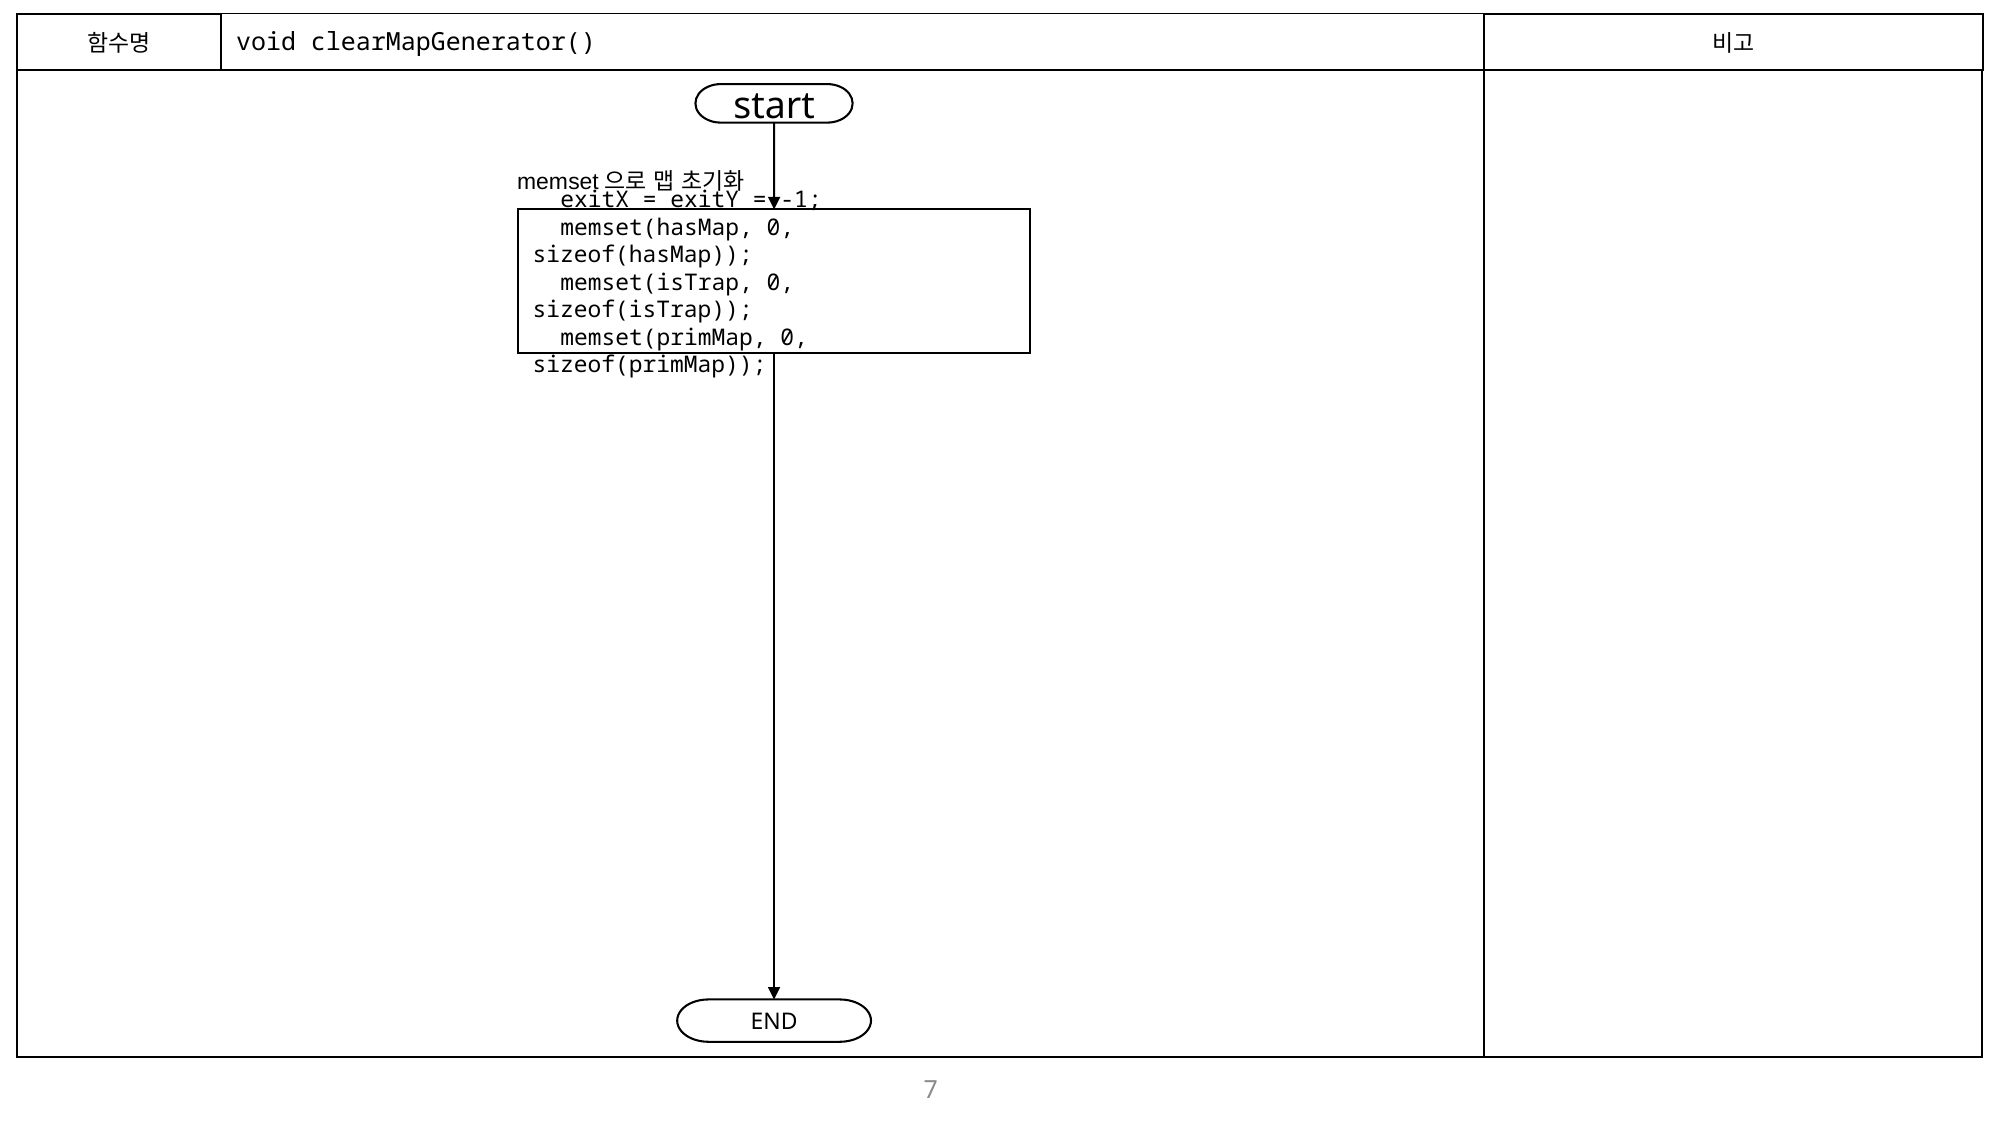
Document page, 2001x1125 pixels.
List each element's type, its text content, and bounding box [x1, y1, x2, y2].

text_box memset으로 맵 초기화 [502, 159, 769, 202]
text_box END [676, 998, 873, 1043]
text_box exitX = exitY = -1; memset(hasMap, 0, sizeof(hasMap)); memset(isTrap, 0, sizeof(isTrap)); memset(primMap, 0, sizeof(primMap)); [517, 208, 1031, 354]
slide_number 7 [705, 1069, 1156, 1112]
title void clearMapGenerator() [222, 13, 1483, 69]
text_box 함수명 [16, 13, 222, 69]
text_box [16, 69, 1483, 1058]
text_box start [694, 83, 854, 124]
text_box 비고 [1483, 13, 1984, 71]
text_box [1483, 69, 1983, 1058]
